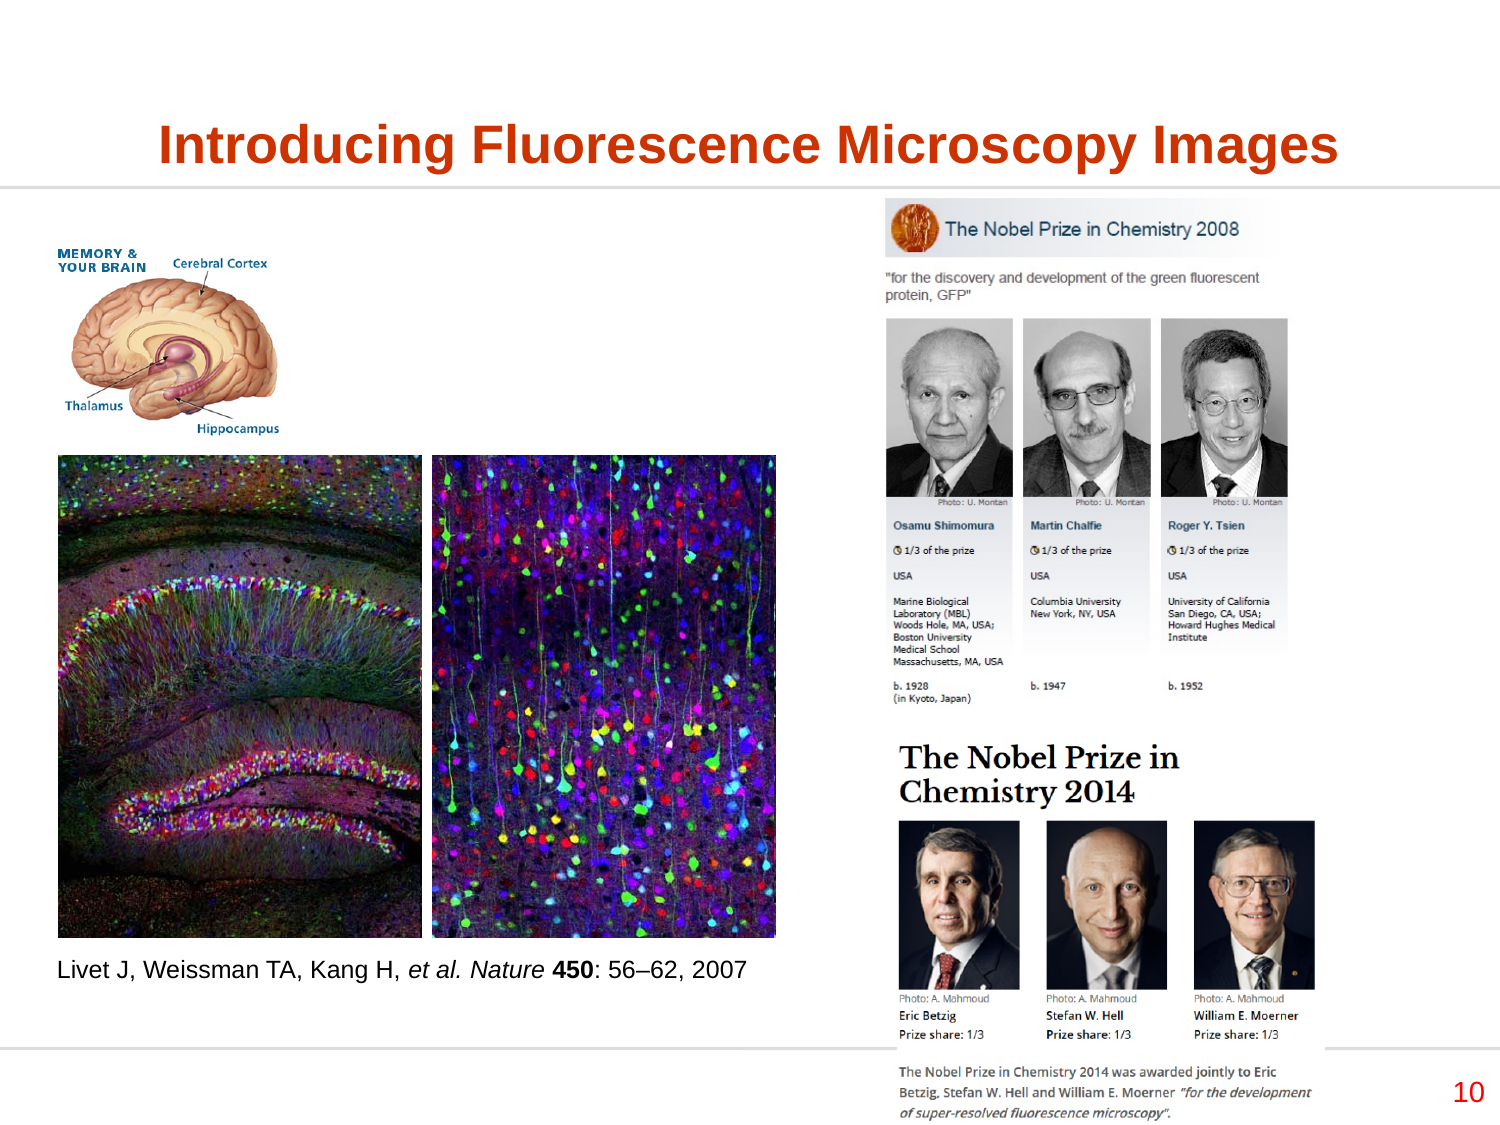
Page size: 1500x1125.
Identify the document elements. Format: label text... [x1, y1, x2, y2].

picture [58, 248, 285, 438]
picture [58, 455, 423, 939]
text_box Livet J, Weissman TA, Kang H, et al. Nature 450: 56–62, 2007 [42, 950, 802, 987]
text_box 10 [1330, 1065, 1500, 1104]
picture [432, 455, 776, 939]
picture [897, 741, 1326, 1125]
picture [876, 193, 1305, 709]
text_box Introducing Fluorescence Microscopy Images [0, 101, 1500, 182]
